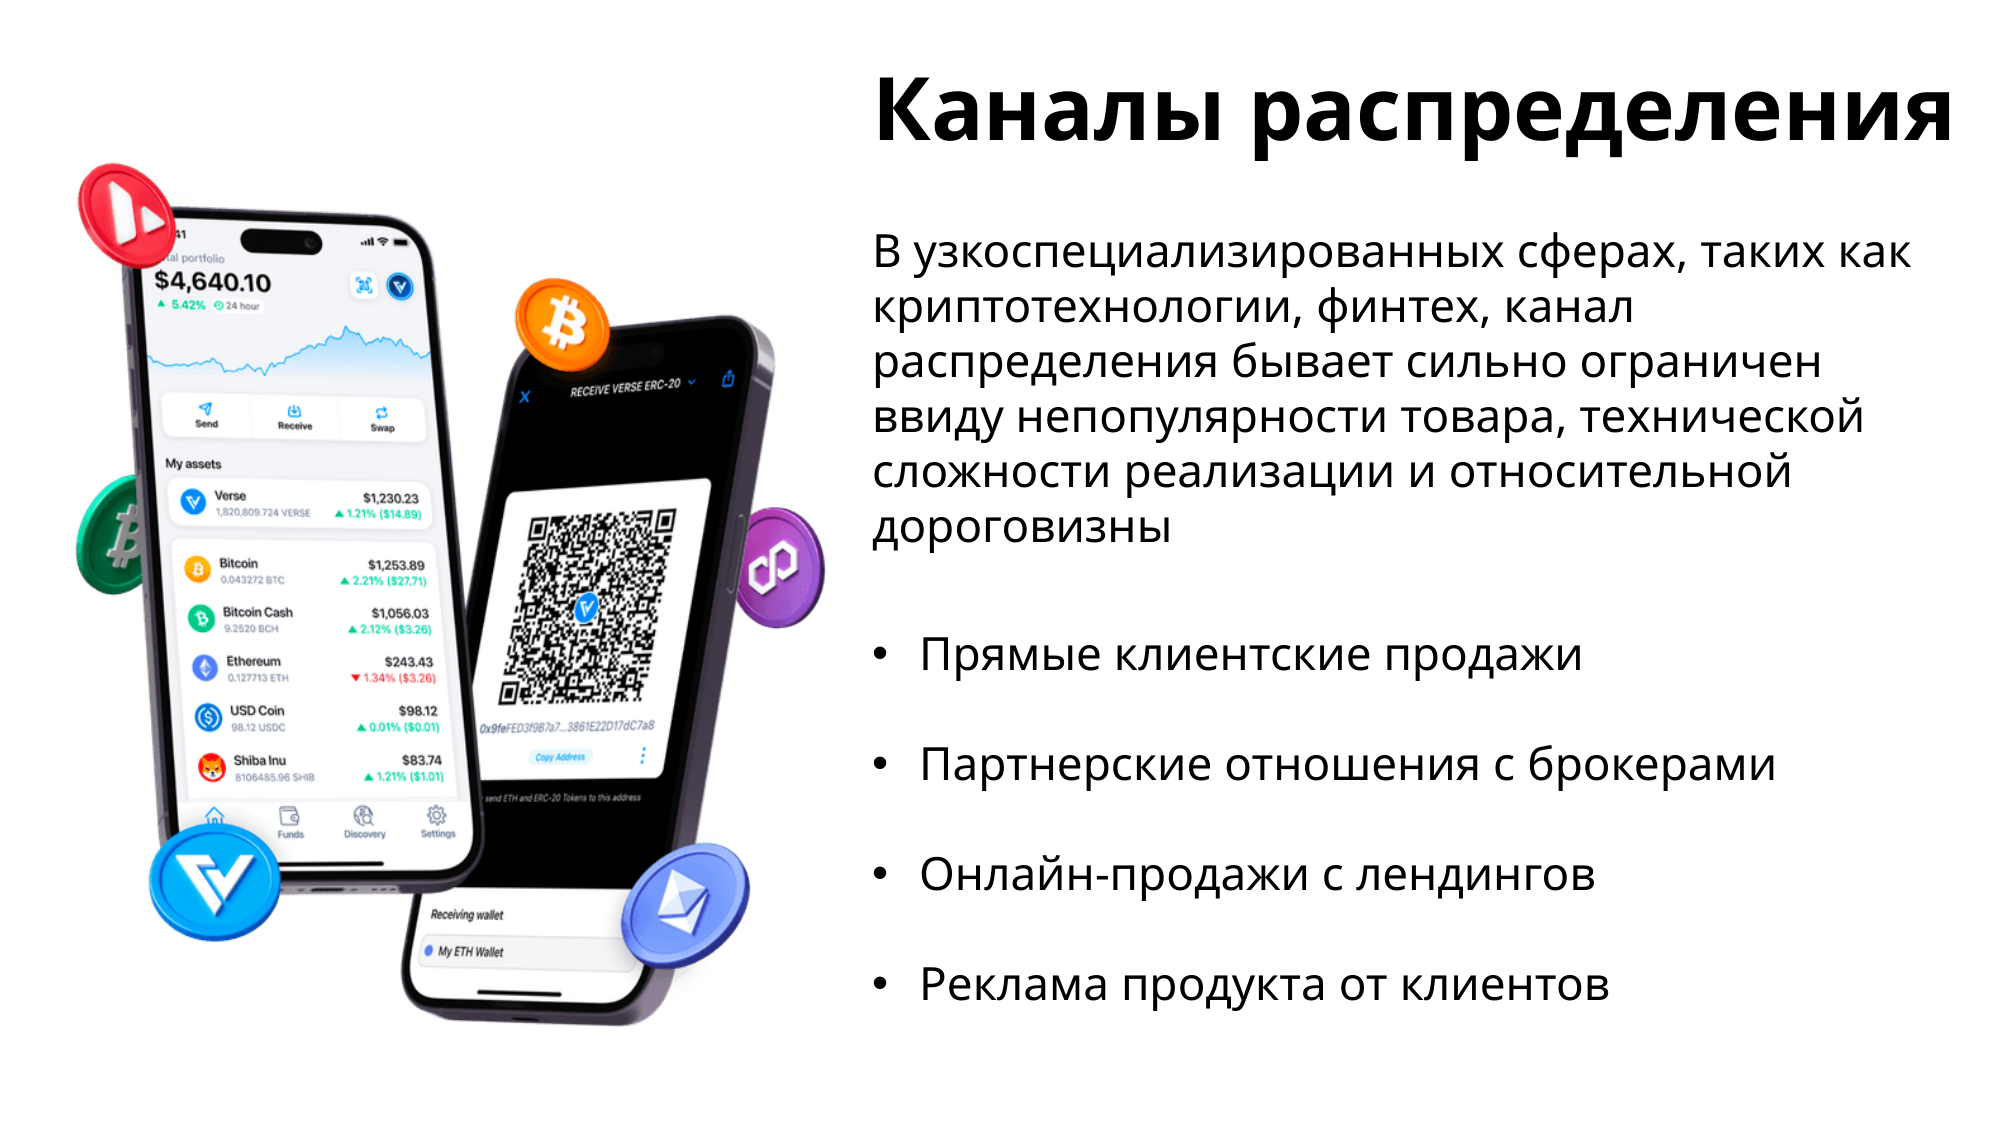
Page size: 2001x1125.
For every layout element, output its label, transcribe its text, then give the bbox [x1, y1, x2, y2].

picture [50, 148, 835, 1053]
text_box В узкоспециализированных сферах, таких как криптотехнологии, финтех, канал распределения бывает сильно ограничен ввиду непопулярности товара, технической сложности реализации и относительной дороговизны [857, 214, 1975, 559]
title Каналы распределения [857, 45, 2000, 149]
text_box Прямые клиентские продажи Партнерские отношения с брокерами Онлайн-продажи с лендингов Реклама продукта от клиентов [857, 562, 1950, 1017]
